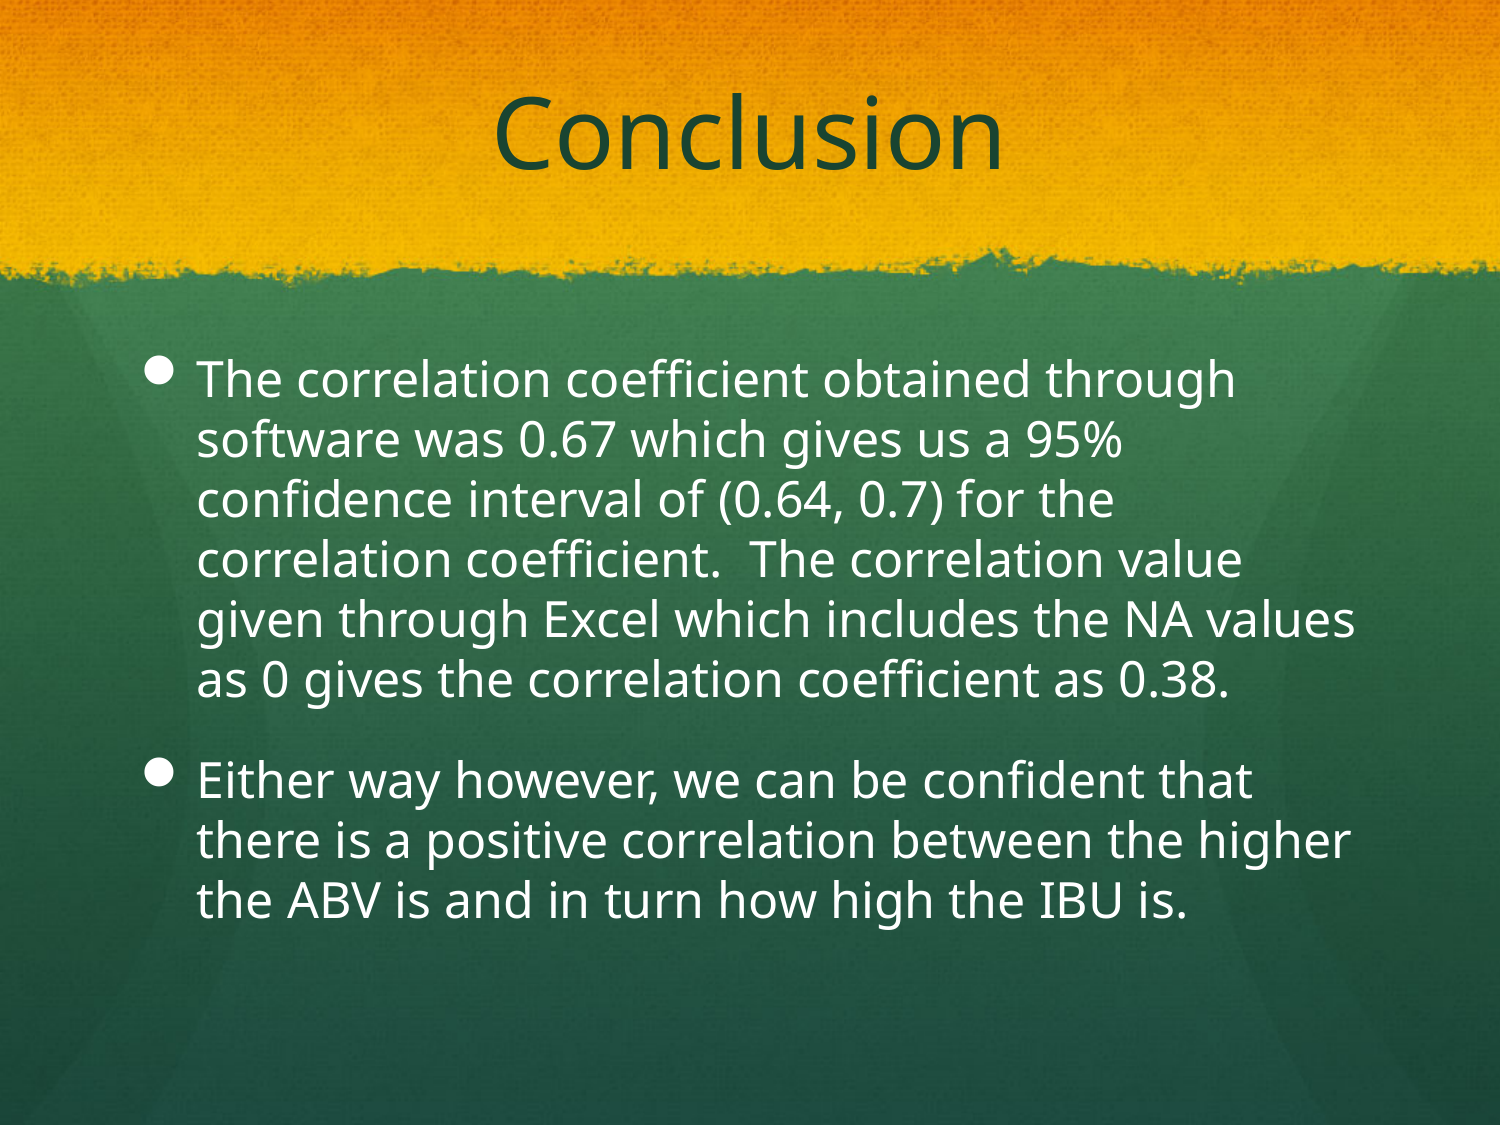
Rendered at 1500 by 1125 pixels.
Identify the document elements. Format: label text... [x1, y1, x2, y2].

title Conclusion [125, 13, 1375, 246]
picture [0, 0, 1500, 1125]
list The correlation coefficient obtained through software was 0.67 which gives us a 95% confidence interval of (0.64, 0.7) for the correlation coefficient. The correlation value given through Excel which includes the NA values as 0 gives the correlation coefficient as 0.38. Either way however, we can be confident that there is a positive correlation between the higher the ABV is and in turn how high the IBU is. [125, 339, 1375, 1026]
